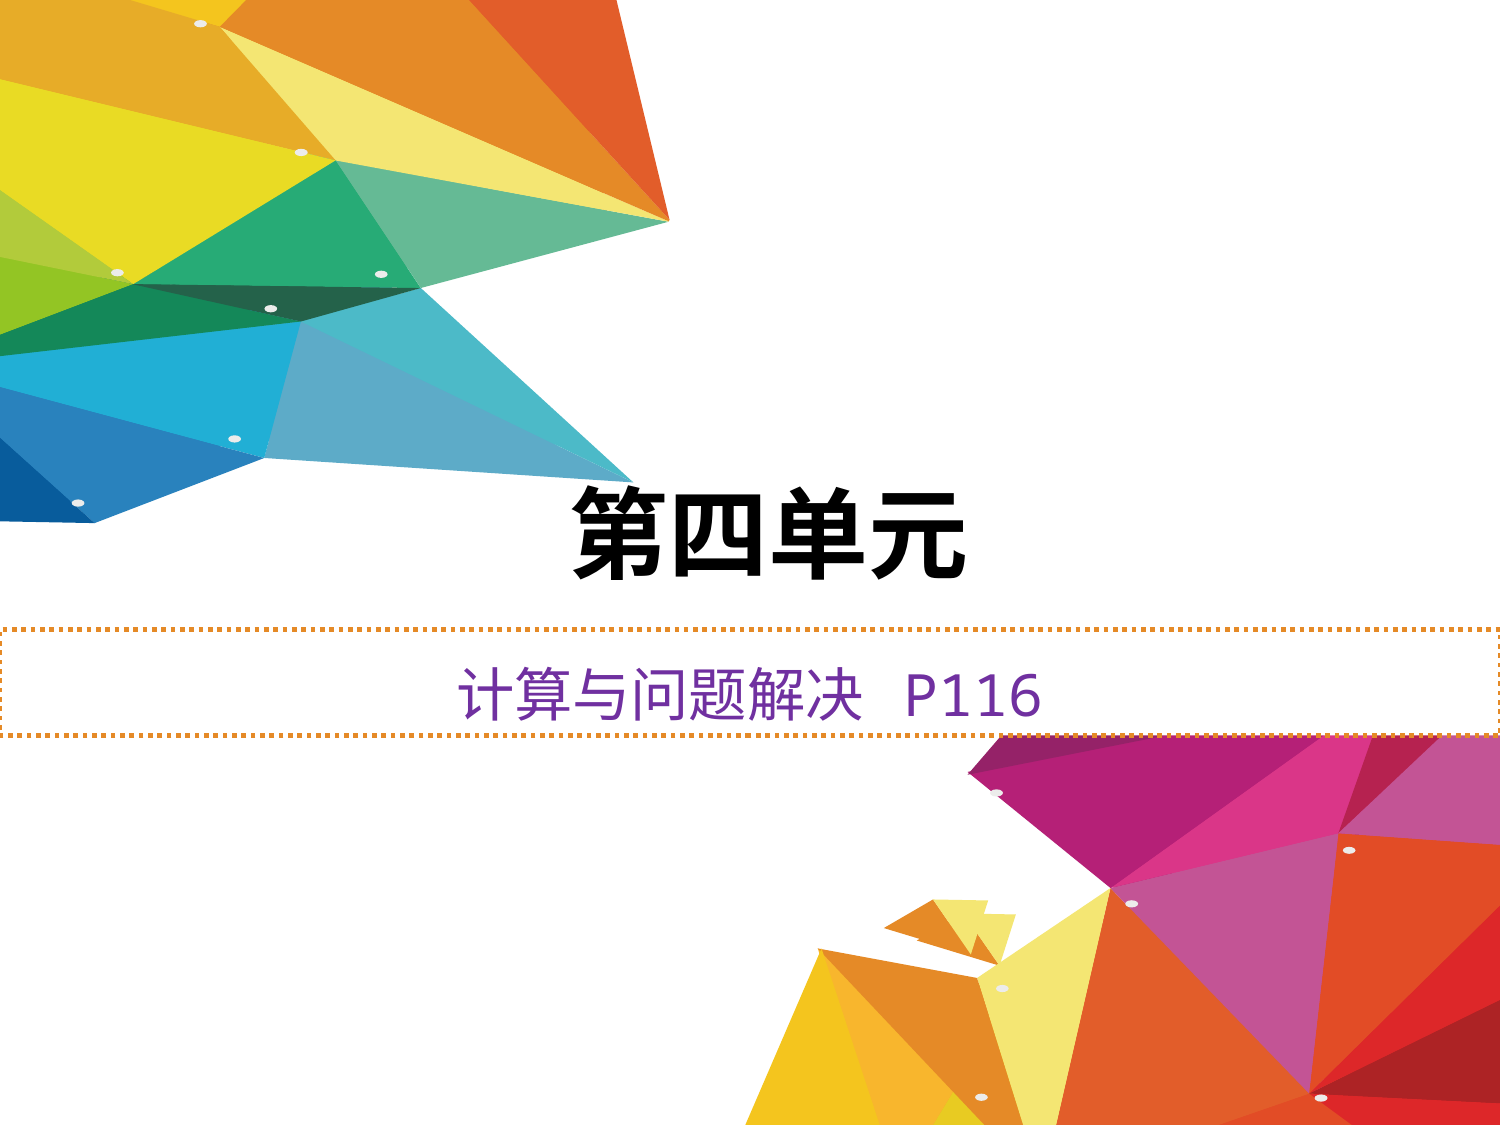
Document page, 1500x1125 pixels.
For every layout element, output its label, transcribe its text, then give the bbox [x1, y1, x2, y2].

text_box 第四单元 [467, 464, 1069, 599]
text_box 计算与问题解决 P116 [0, 629, 1500, 736]
